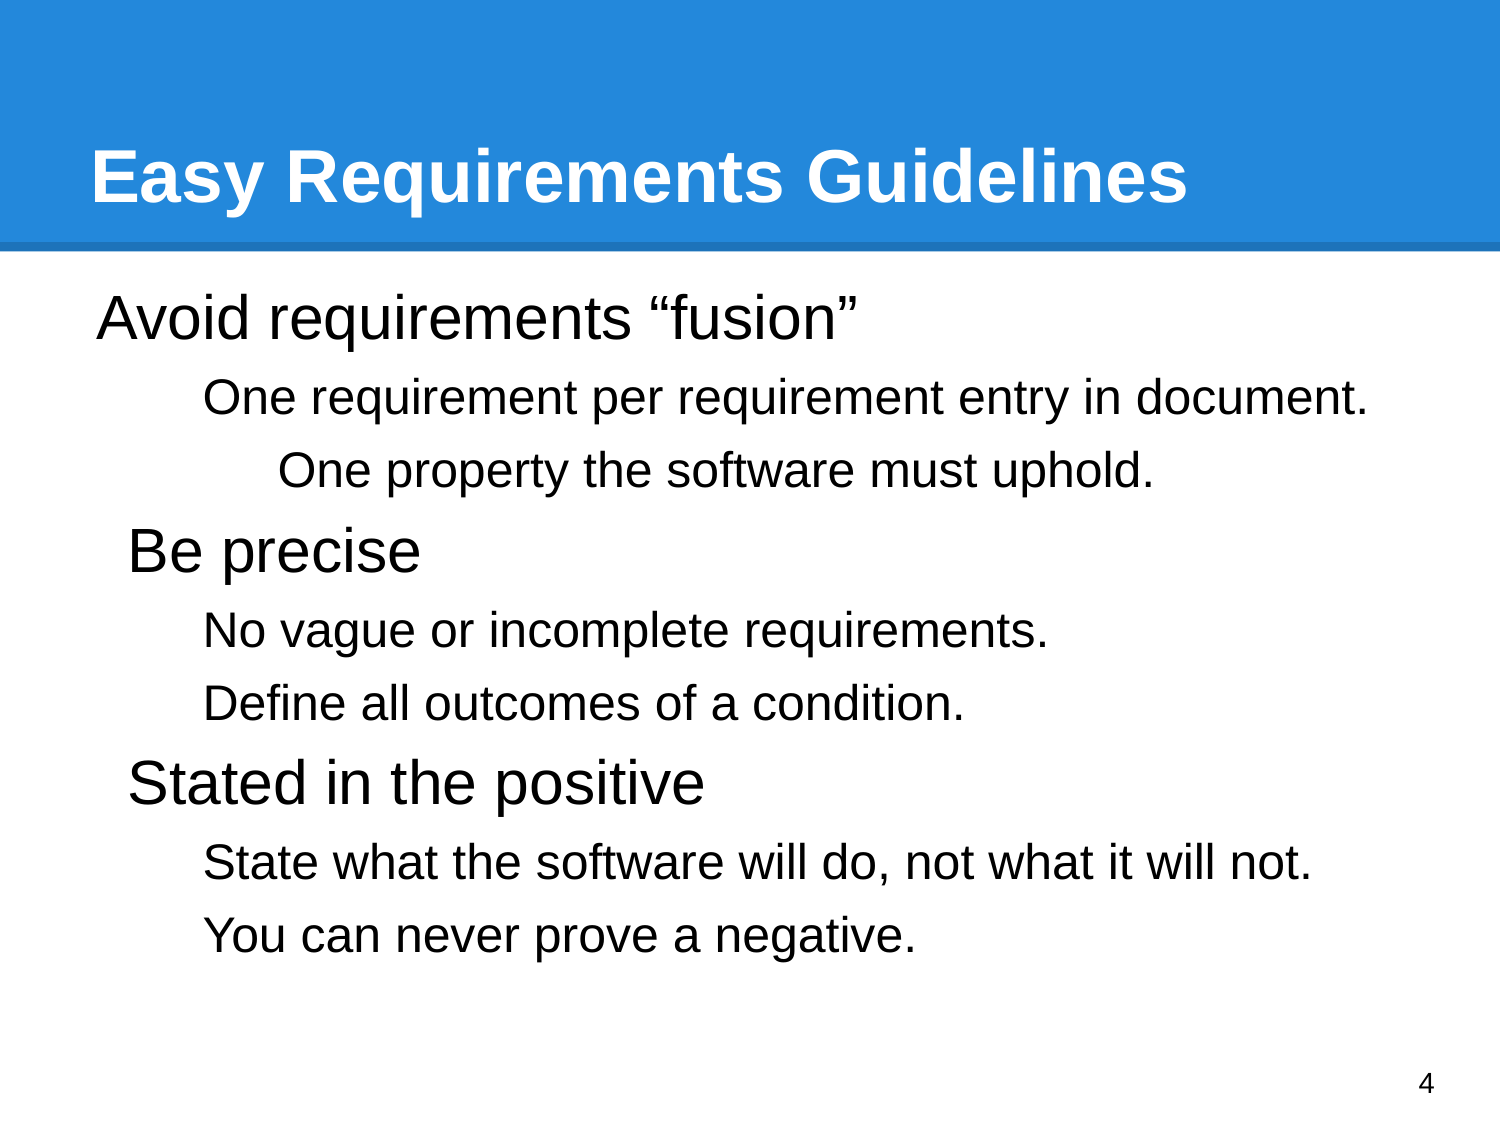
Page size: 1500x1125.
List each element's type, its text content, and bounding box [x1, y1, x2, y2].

title Easy Requirements Guidelines [75, 45, 1425, 233]
list Avoid requirements “fusion” One requirement per requirement entry in document. One property the software must uphold. Be precise No vague or incomplete requirements. Define all outcomes of a condition. Stated in the positive State what the software will do, not what it will not. You can never prove a negative. [75, 262, 1425, 1078]
slide_number ‹#› [1403, 1038, 1494, 1125]
